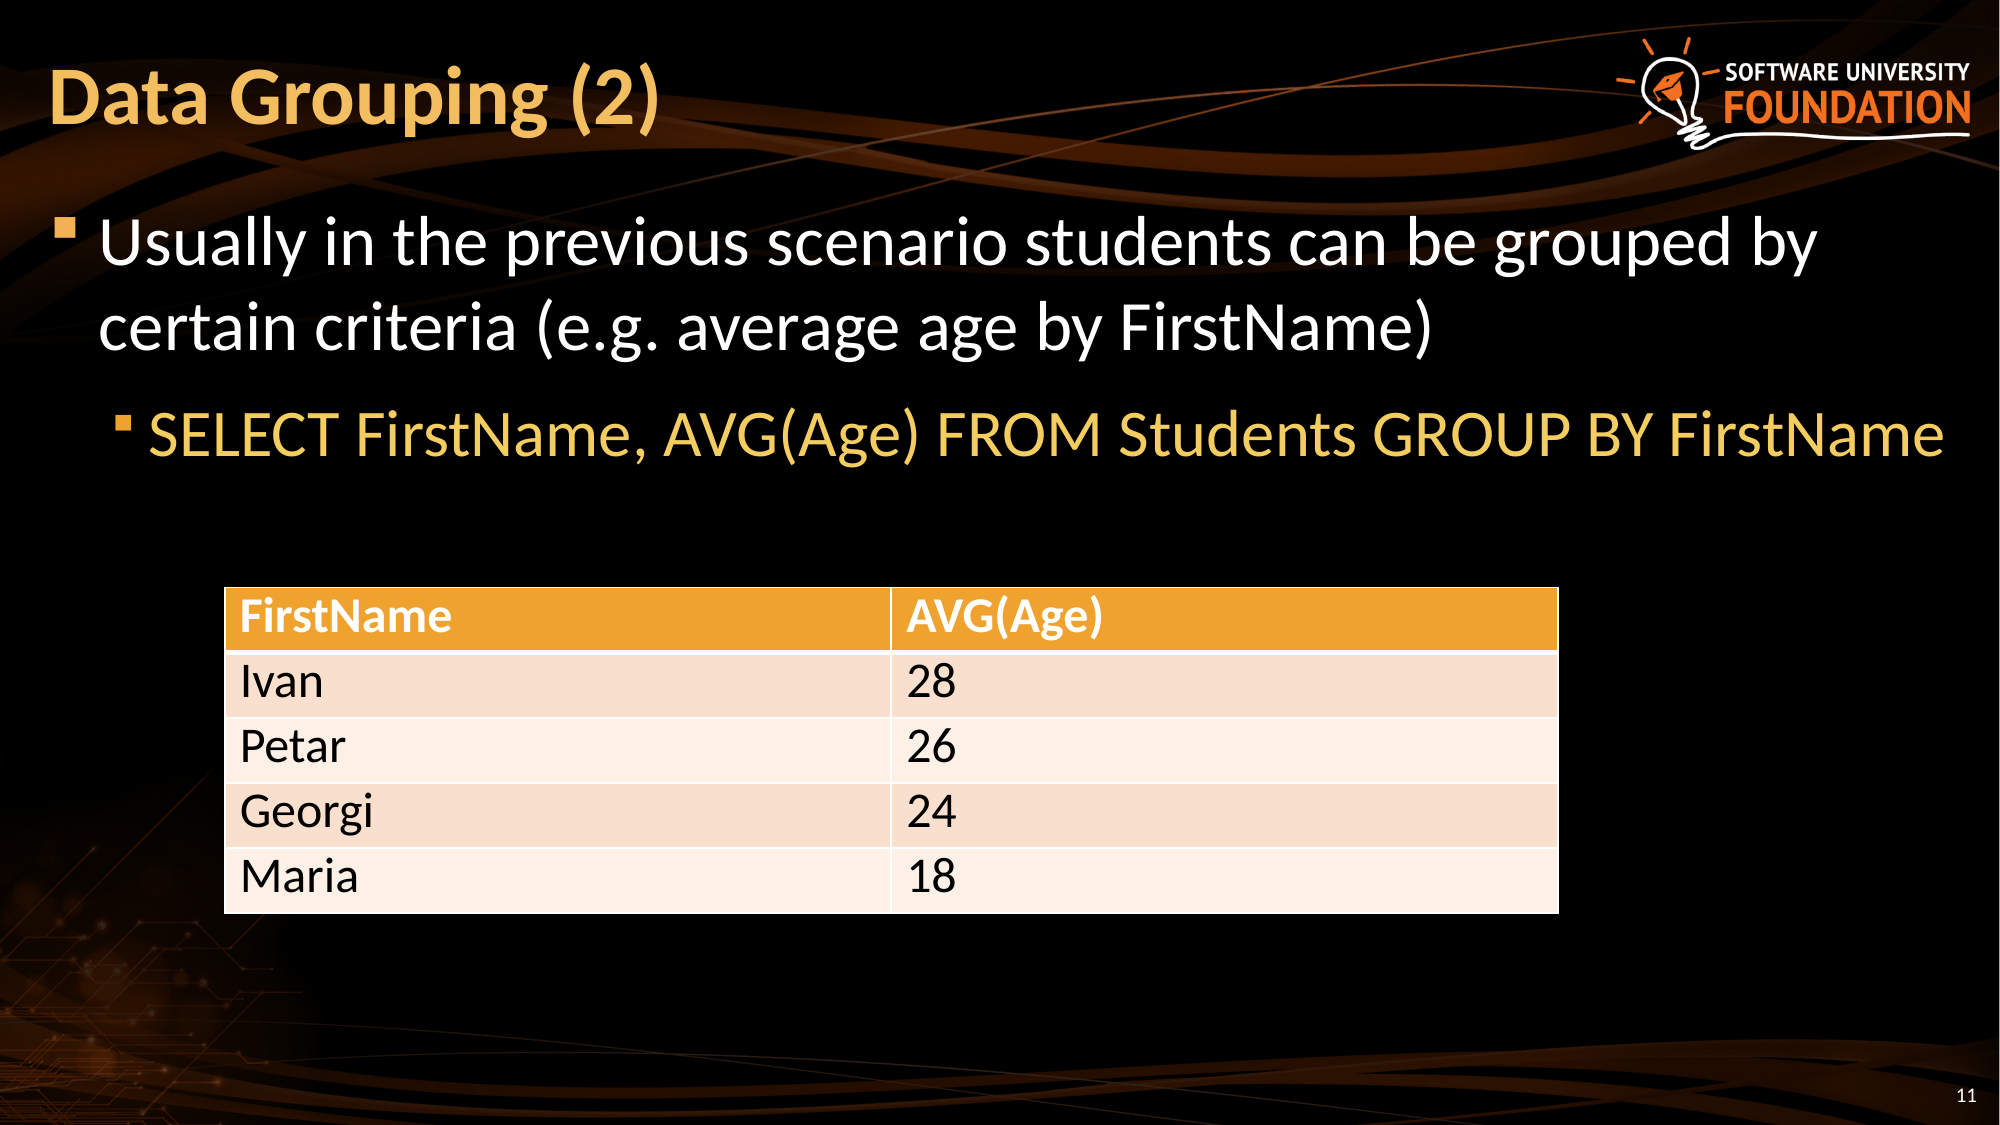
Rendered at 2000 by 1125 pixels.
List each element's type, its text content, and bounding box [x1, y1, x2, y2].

list Usually in the previous scenario students can be grouped by certain criteria (e.g. average age by FirstName) SELECT FirstName, AVG(Age) FROM Students GROUP BY FirstName [31, 188, 1968, 1103]
table_cell 26 [892, 719, 1557, 782]
table_cell 18 [892, 849, 1557, 912]
table_cell Maria [226, 849, 890, 912]
table_cell Georgi [226, 784, 890, 847]
title Data Grouping (2) [30, 6, 1602, 189]
table_header AVG(Age) [892, 588, 1557, 650]
table_cell 28 [892, 655, 1557, 717]
slide_number 11 [1882, 1074, 1983, 1113]
table_cell 24 [892, 784, 1557, 847]
table_cell Ivan [226, 655, 890, 717]
picture [0, 0, 2000, 1125]
table_header FirstName [226, 588, 890, 650]
table_cell Petar [226, 719, 890, 782]
